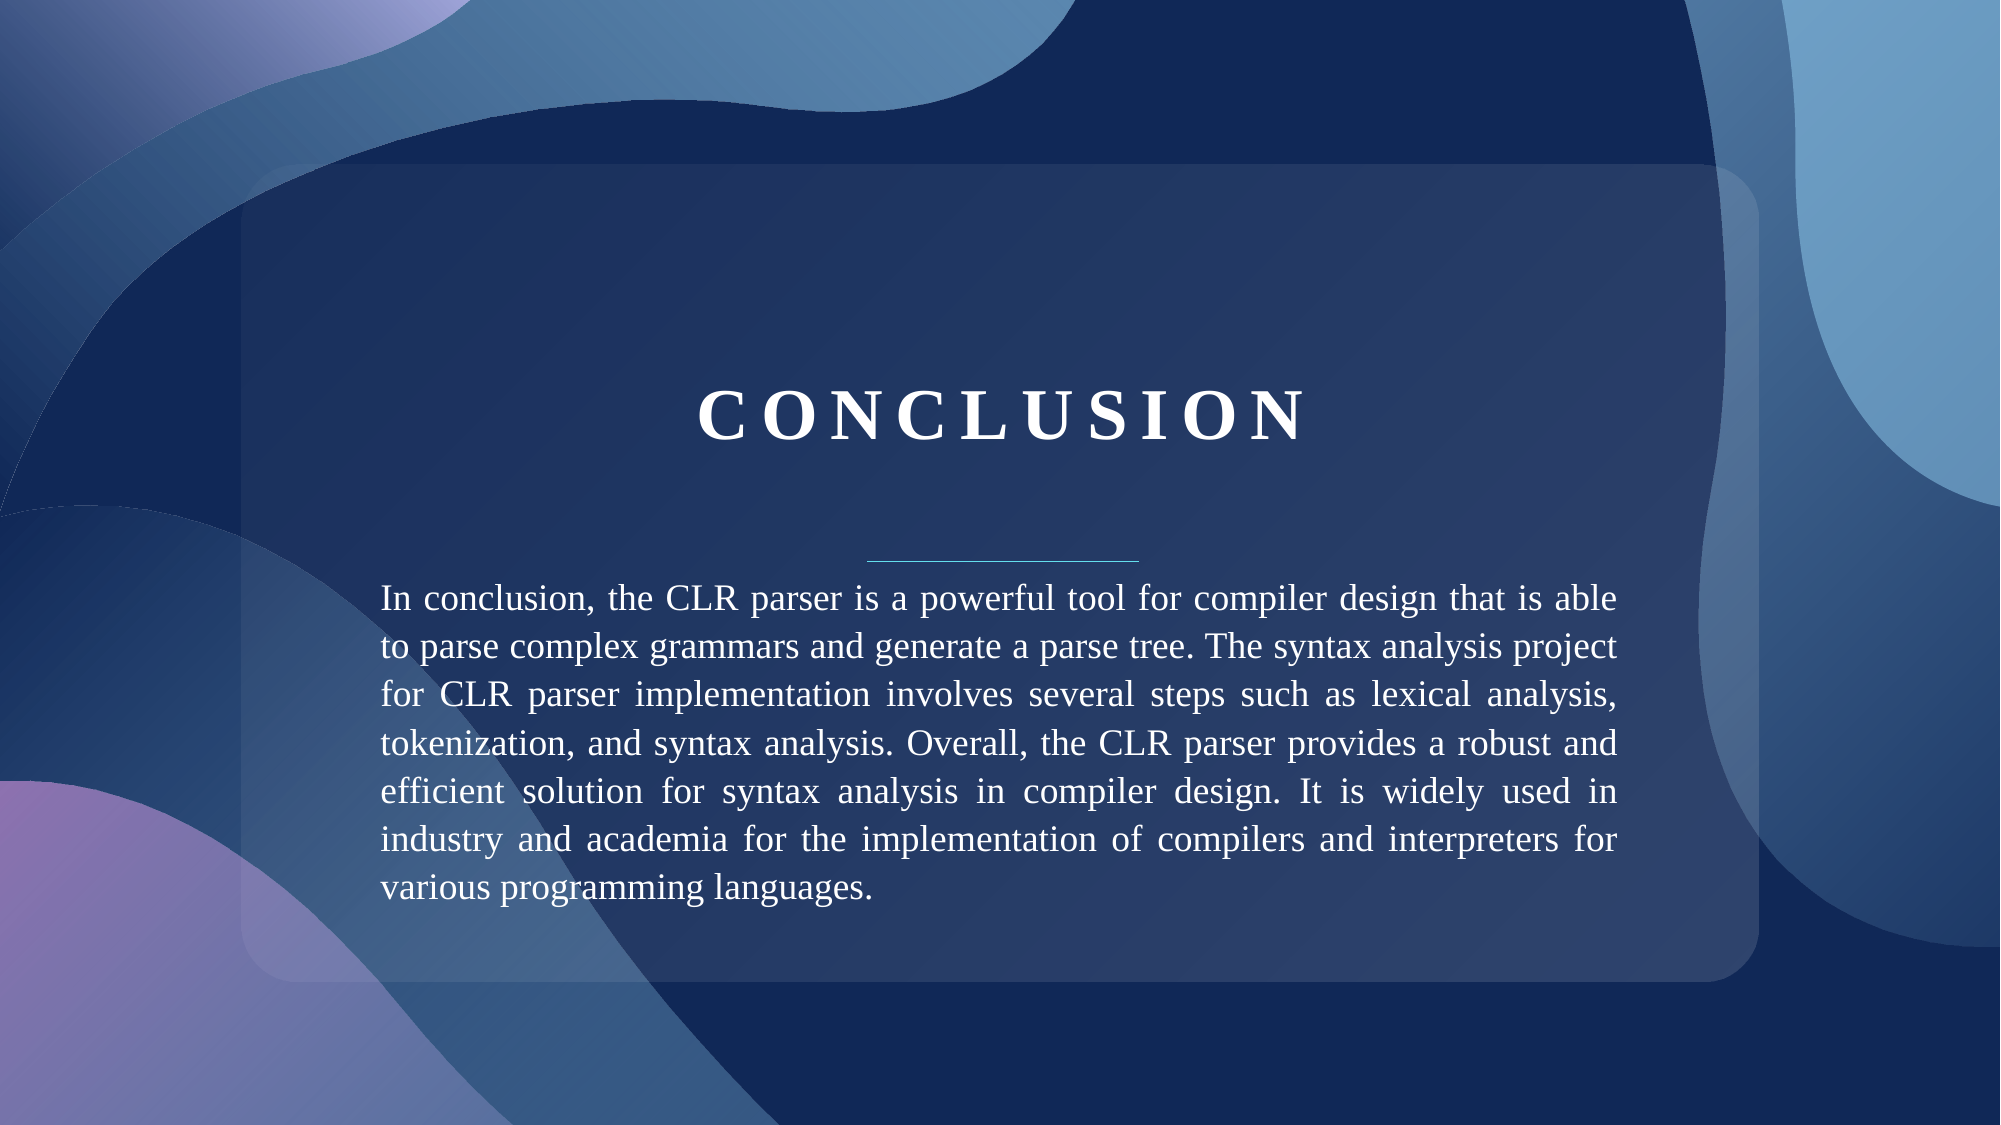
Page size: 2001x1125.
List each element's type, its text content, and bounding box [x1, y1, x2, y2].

subtitle In conclusion, the CLR parser is a powerful tool for compiler design that is able to parse complex grammars and generate a parse tree. The syntax analysis project for CLR parser implementation involves several steps such as lexical analysis, tokenization, and syntax analysis. Overall, the CLR parser provides a robust and efficient solution for syntax analysis in compiler design. It is widely used in industry and academia for the implementation of compilers and interpreters for various programming languages. [365, 562, 1635, 934]
title CONCLUSION [365, 343, 1635, 463]
